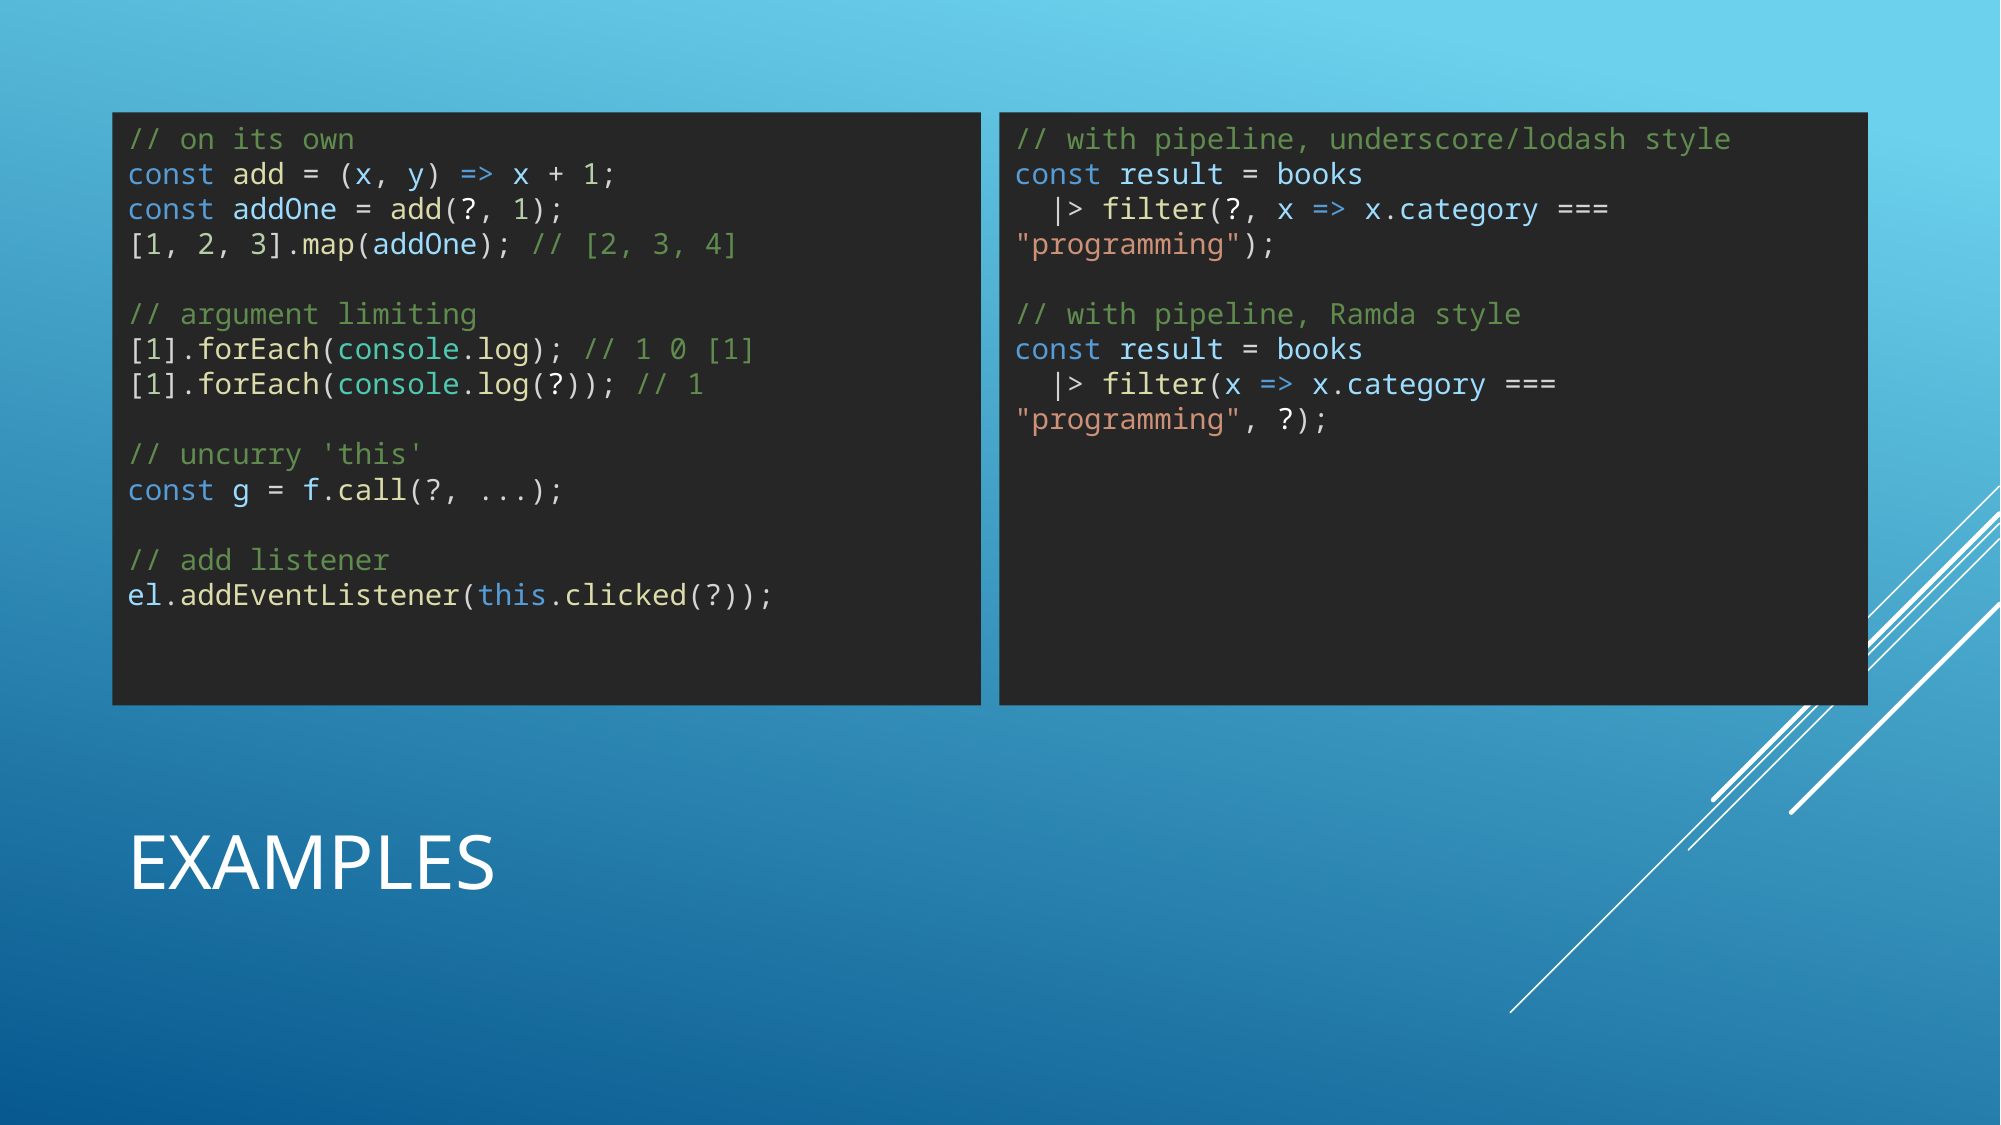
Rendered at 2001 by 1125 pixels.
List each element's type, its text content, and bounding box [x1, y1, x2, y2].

text_box // on its own const add = (x, y) => x + 1; const addOne = add(?, 1); [1, 2, 3].map(addOne); // [2, 3, 4] // argument limiting [1].forEach(console.log); // 1 0 [1] [1].forEach(console.log(?)); // 1 // uncurry 'this' const g = f.call(?, ...); // add listener el.addEventListener(this.clicked(?)); [112, 112, 981, 706]
title Examples [112, 736, 1513, 984]
text_box // with pipeline, underscore/lodash style const result = books |> filter(?, x => x.category === "programming"); // with pipeline, Ramda style const result = books |> filter(x => x.category === "programming", ?); [999, 112, 1868, 706]
